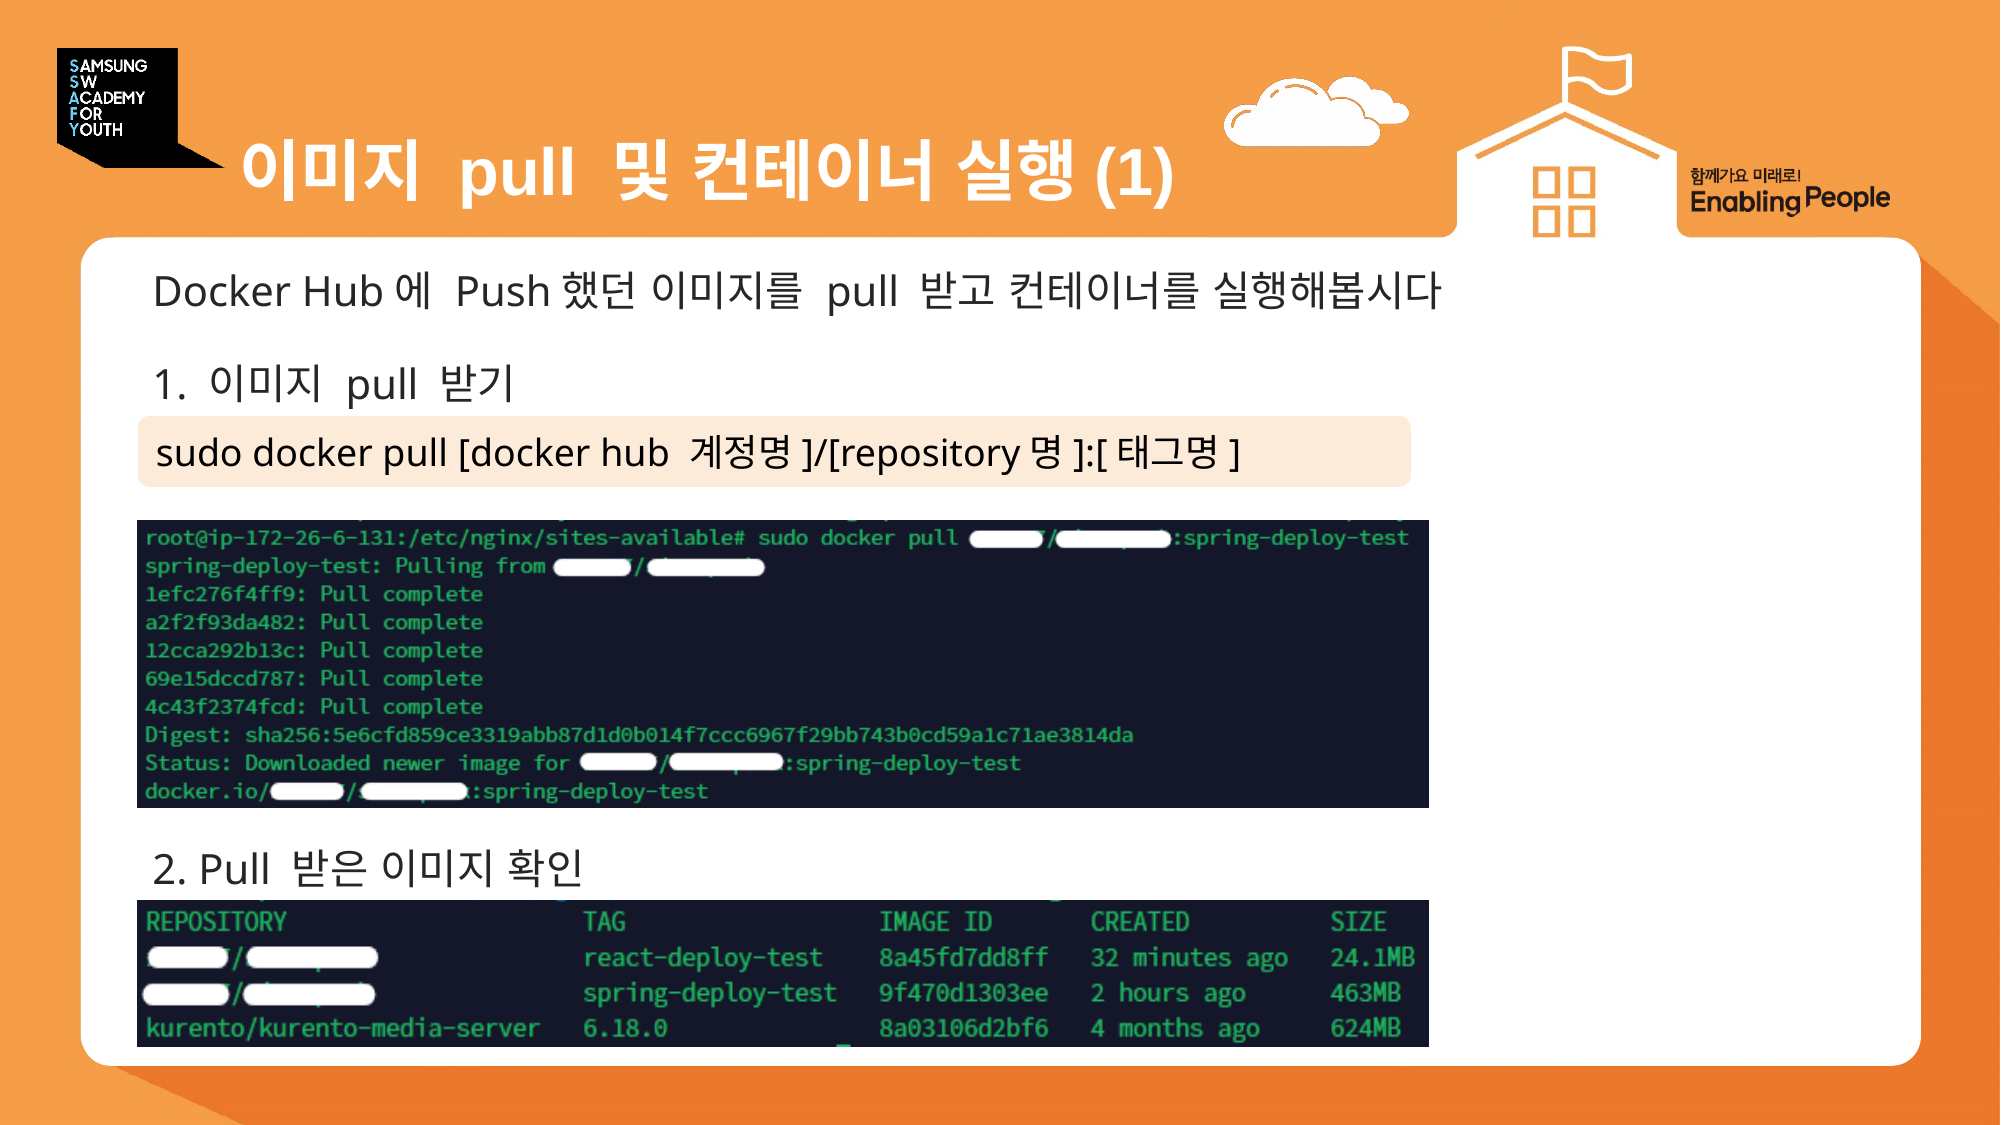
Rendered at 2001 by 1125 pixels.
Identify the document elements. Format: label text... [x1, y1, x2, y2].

picture [0, 0, 2000, 1125]
text_box 1. 이미지 pull 받기 [137, 350, 1860, 416]
text_box Docker Hub에 Push했던 이미지를 pull 받고 컨테이너를 실행해봅시다 [137, 257, 1860, 323]
title 이미지 pull 및 컨테이너 실행(1) [224, 130, 1296, 215]
text_box 2. Pull 받은 이미지 확인 [137, 835, 1860, 900]
text_box sudo docker pull [docker hub 계정명]/[repository명]:[태그명] [136, 414, 1412, 488]
